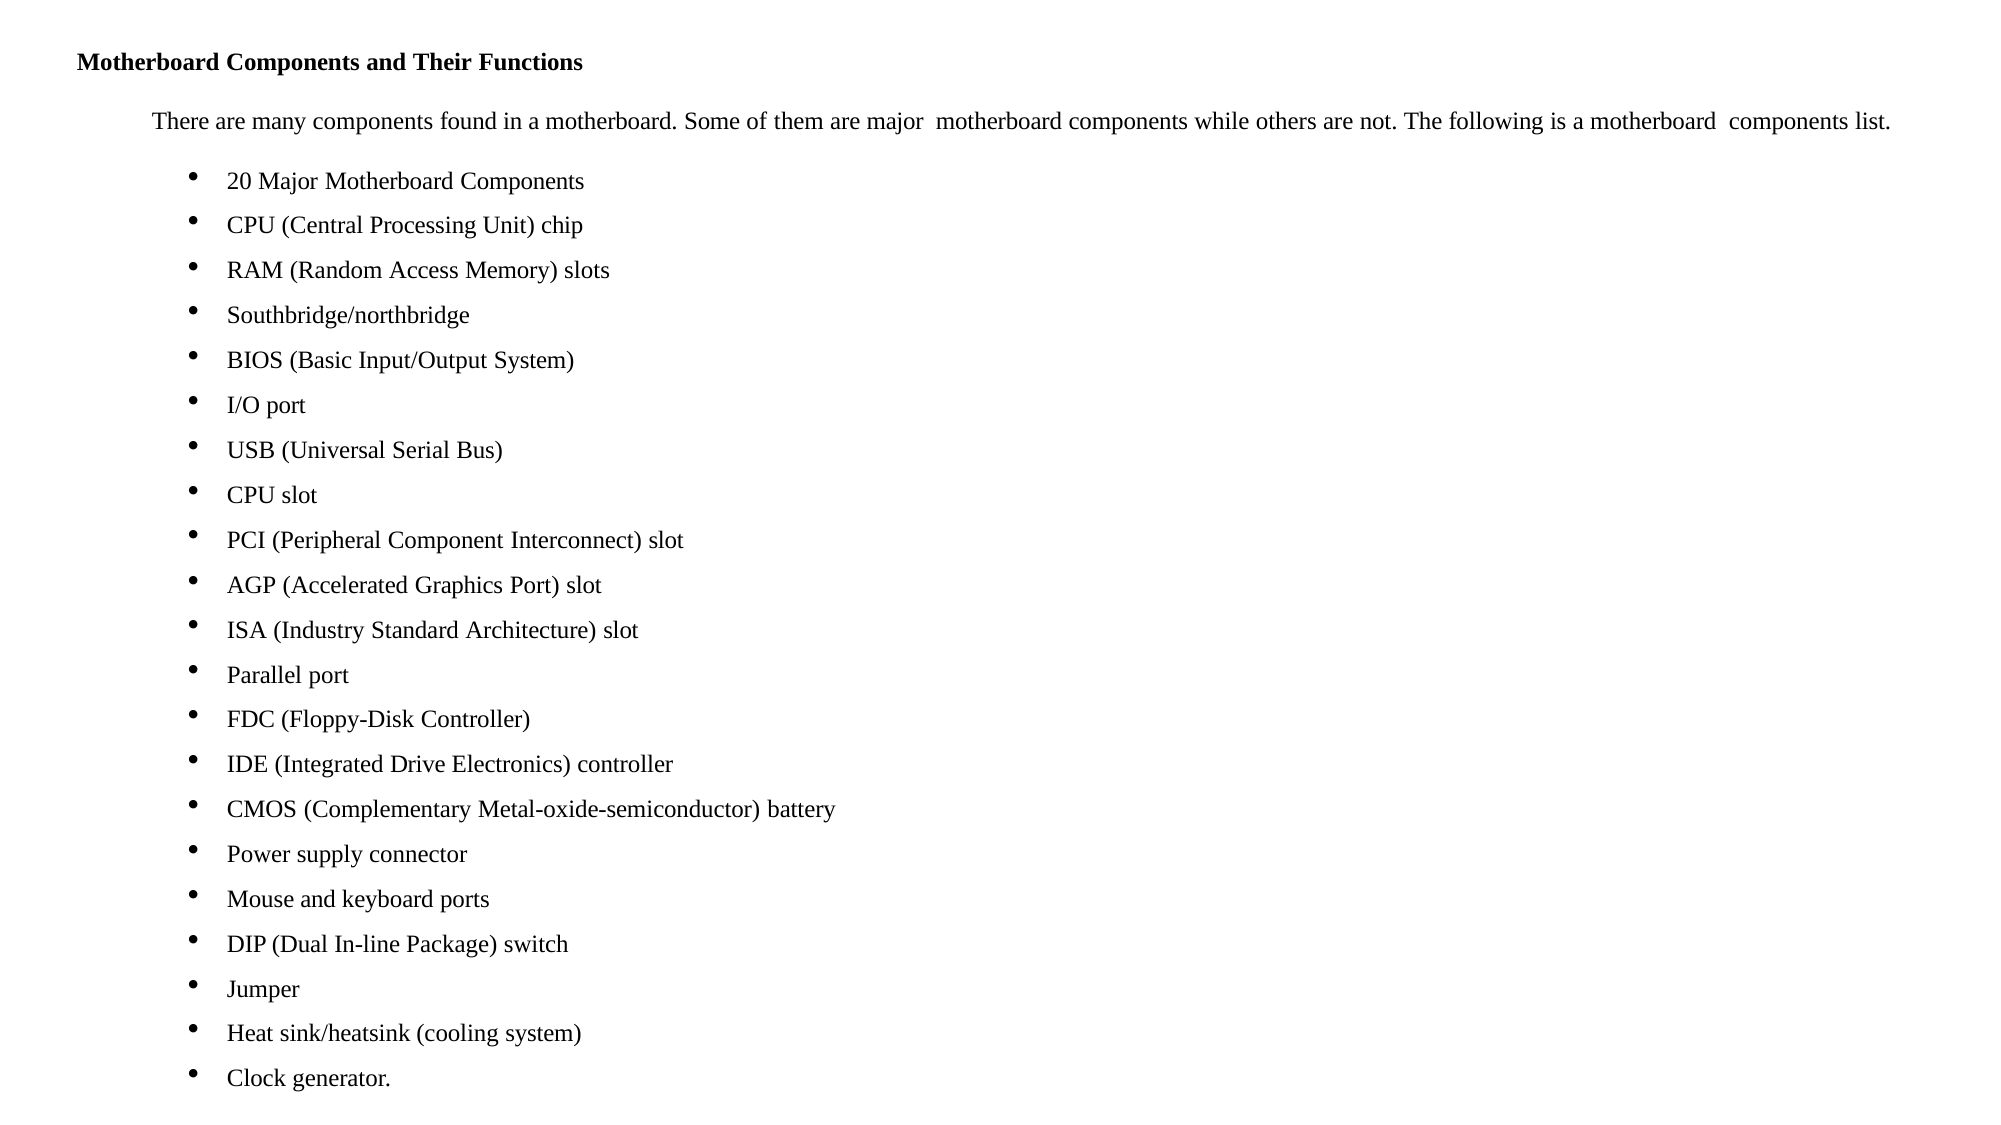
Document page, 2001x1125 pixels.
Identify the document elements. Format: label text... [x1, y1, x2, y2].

text_box Motherboard Components and Their Functions There are many components found in a motherboard. Some of them are major motherboard components while others are not. The following is a motherboard components list. 20 Major Motherboard Components CPU (Central Processing Unit) chip RAM (Random Access Memory) slots Southbridge/northbridge BIOS (Basic Input/Output System) I/O port USB (Universal Serial Bus) CPU slot PCI (Peripheral Component Interconnect) slot AGP (Accelerated Graphics Port) slot ISA (Industry Standard Architecture) slot Parallel port FDC (Floppy-Disk Controller) IDE (Integrated Drive Electronics) controller CMOS (Complementary Metal-oxide-semiconductor) battery Power supply connector Mouse and keyboard ports DIP (Dual In-line Package) switch Jumper Heat sink/heatsink (cooling system) Clock generator. [59, 38, 2000, 1099]
